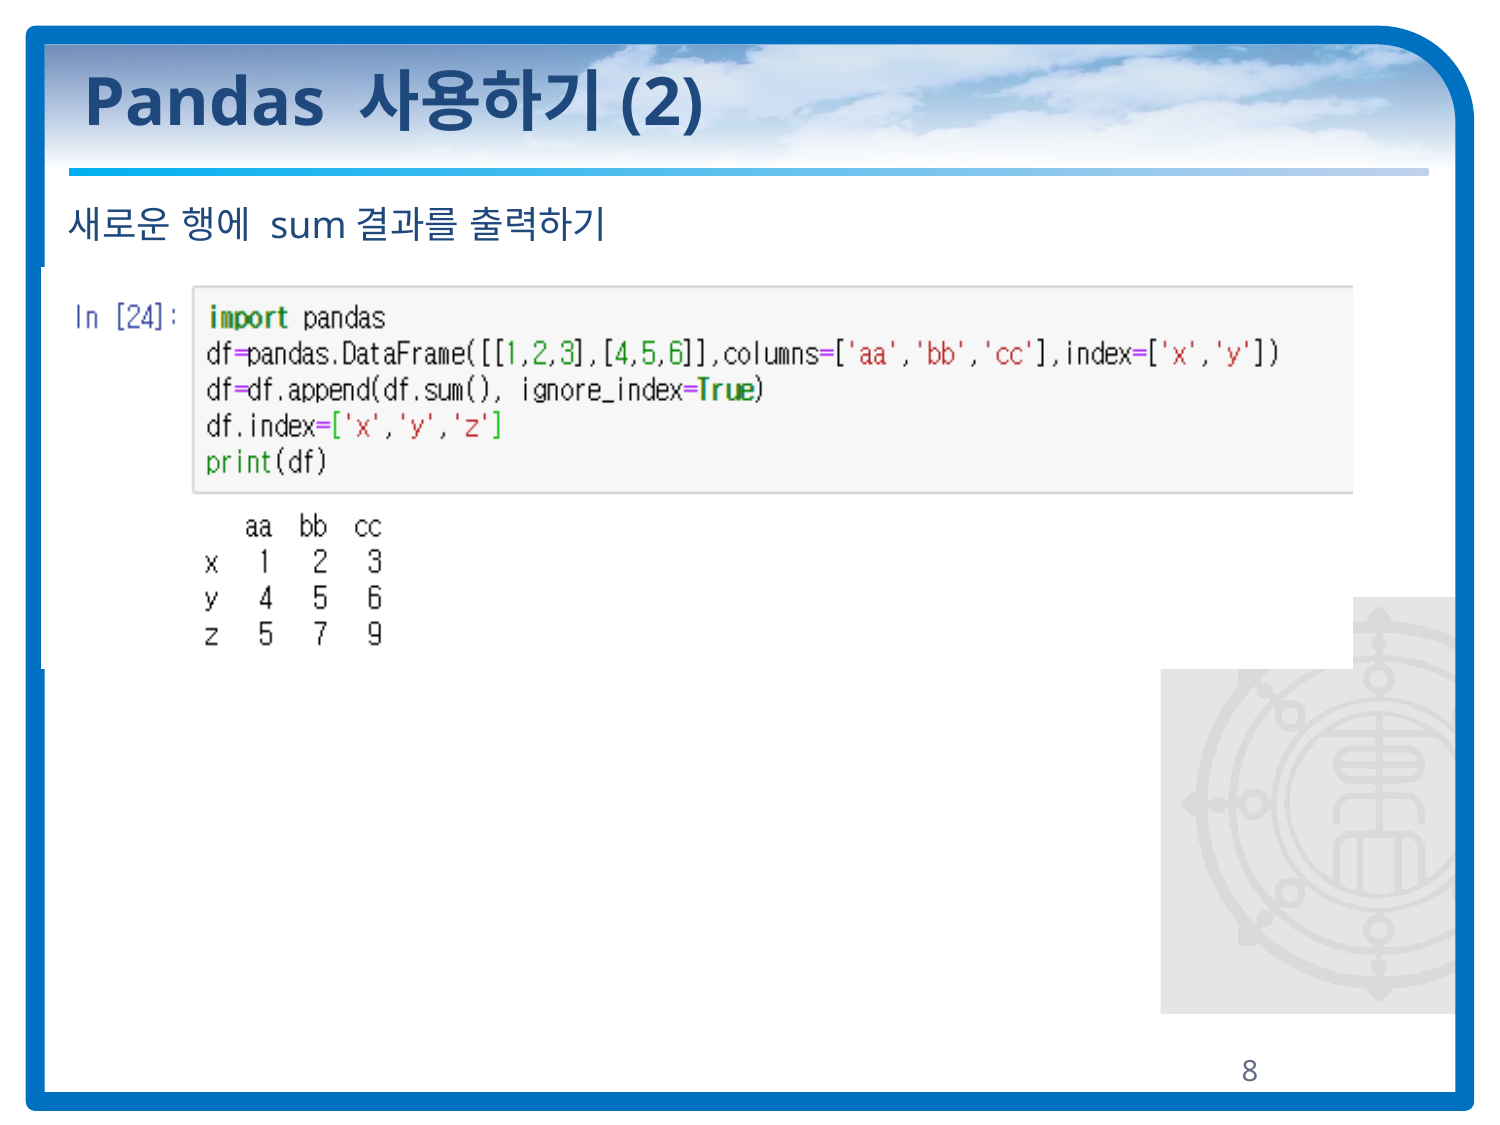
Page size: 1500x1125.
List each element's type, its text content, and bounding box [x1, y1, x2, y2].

title Pandas 사용하기(2) [68, 35, 1419, 163]
text_box 새로운 행에 sum결과를 출력하기 [53, 193, 727, 254]
slide_number 8 [1074, 1042, 1425, 1103]
picture [40, 266, 1353, 670]
